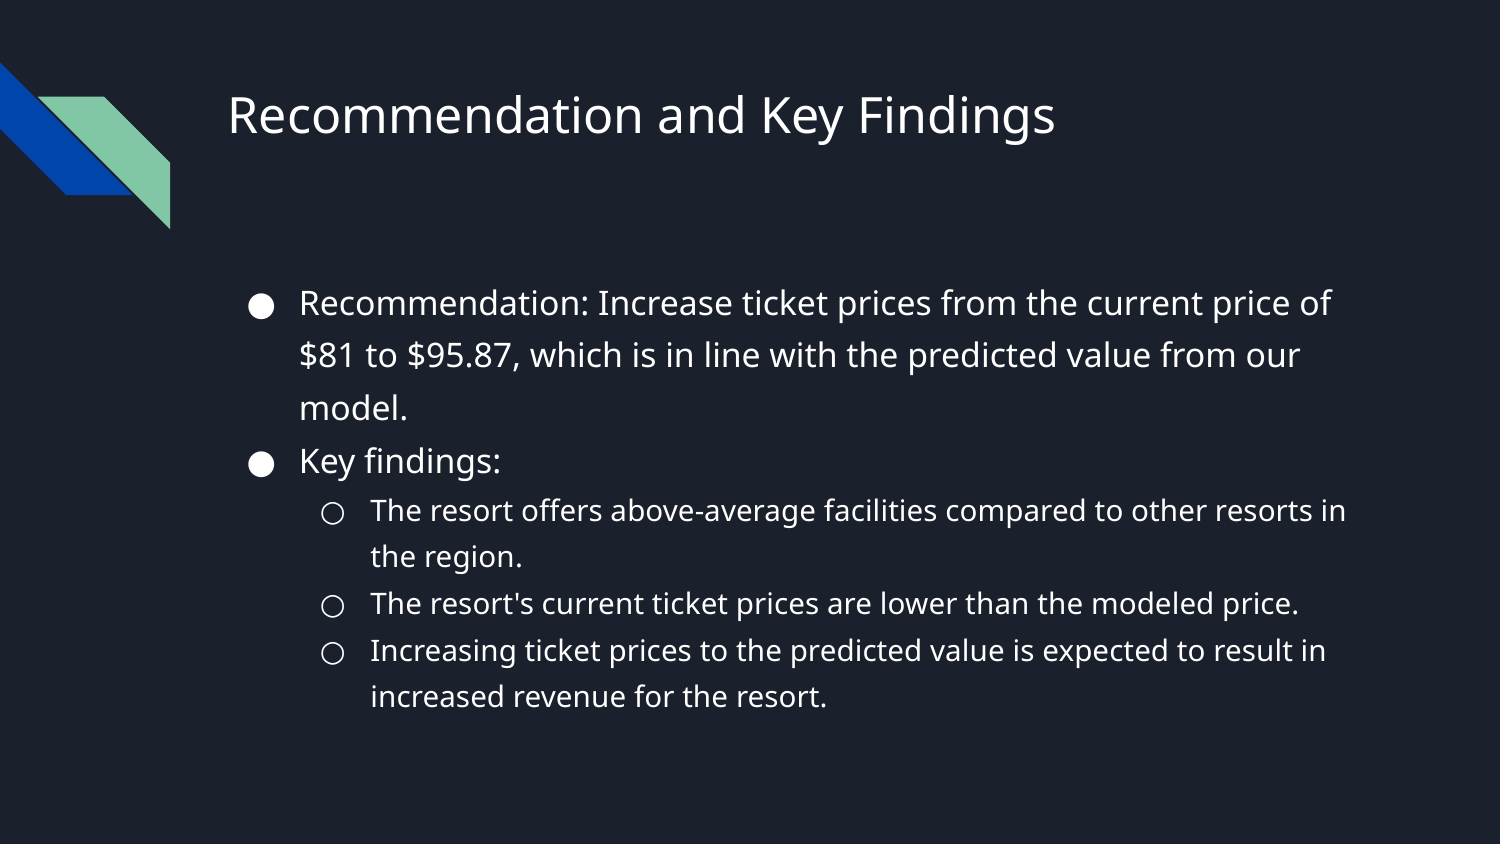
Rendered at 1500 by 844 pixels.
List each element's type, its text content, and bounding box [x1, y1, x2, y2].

list Recommendation: Increase ticket prices from the current price of $81 to $95.87, which is in line with the predicted value from our model. Key findings: The resort offers above-average facilities compared to other resorts in the region. The resort's current ticket prices are lower than the modeled price. Increasing ticket prices to the predicted value is expected to result in increased revenue for the resort. [212, 257, 1368, 735]
title Recommendation and Key Findings [212, 64, 1368, 215]
